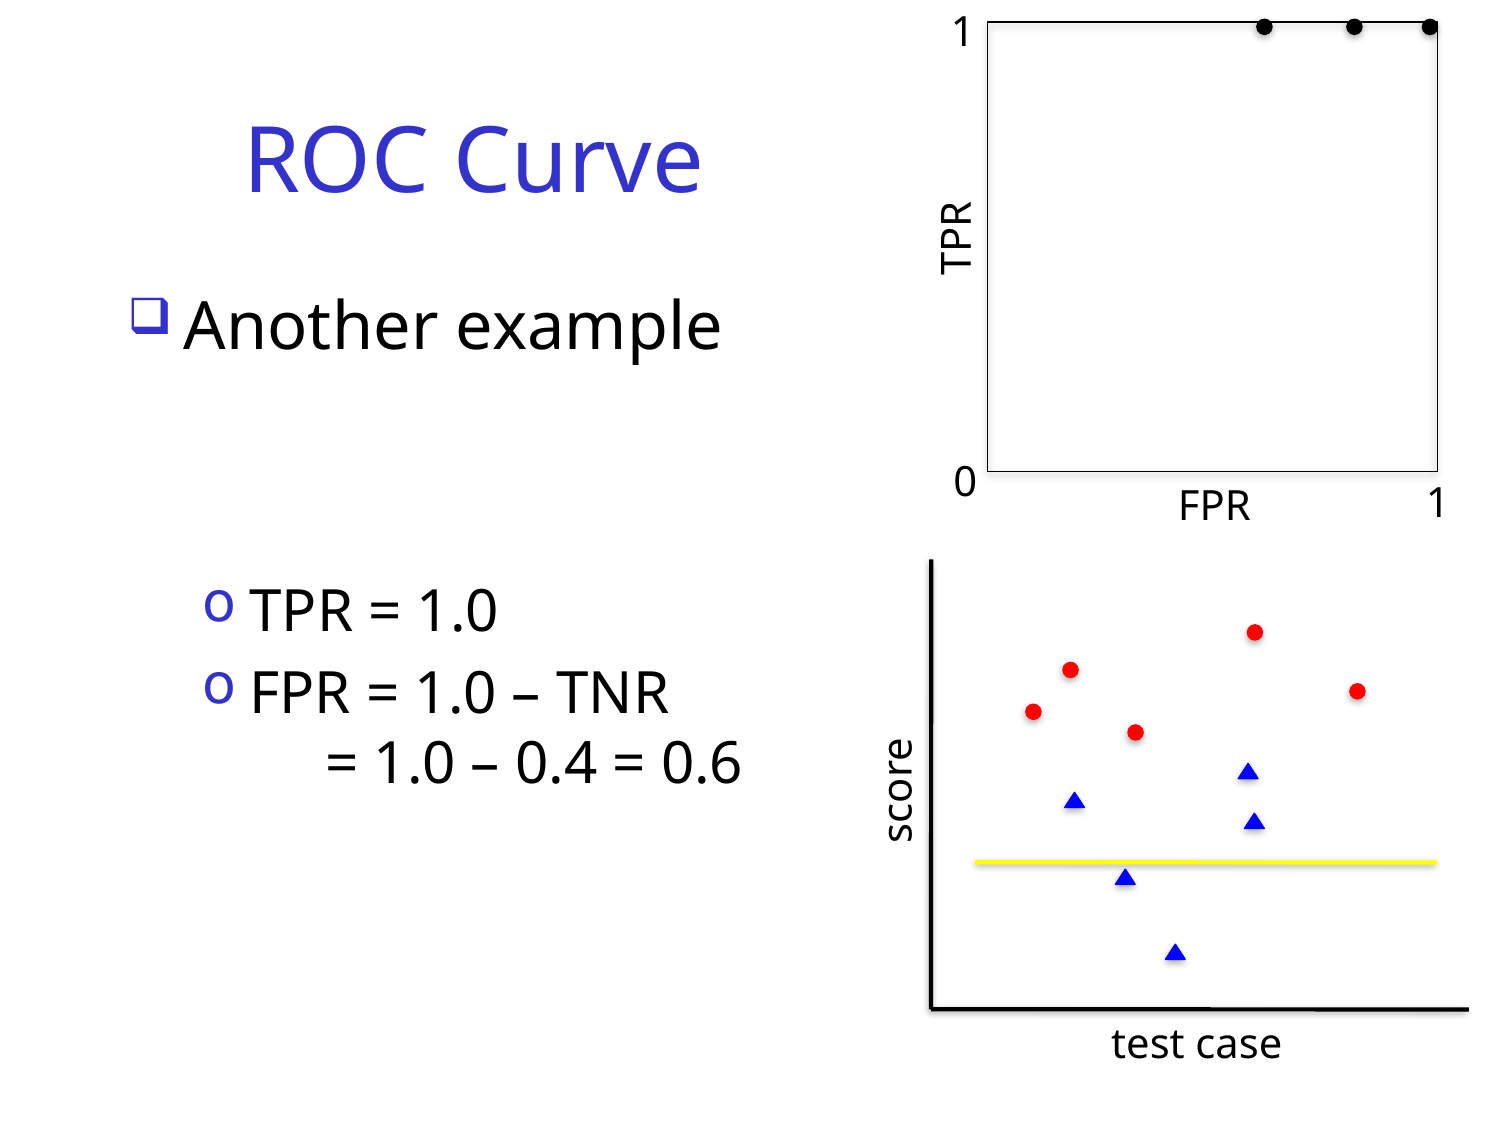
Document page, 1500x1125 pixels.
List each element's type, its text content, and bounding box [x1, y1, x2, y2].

text_box 0 [938, 446, 993, 512]
text_box [1062, 661, 1079, 679]
text_box score [862, 723, 928, 782]
text_box test case [1096, 1019, 1298, 1075]
text_box [1114, 872, 1136, 886]
text_box FPR [1163, 481, 1266, 537]
text_box [1025, 703, 1042, 721]
text_box score [862, 794, 928, 858]
title ROC Curve [112, 62, 836, 251]
text_box TPR [921, 186, 982, 291]
text_box [1346, 18, 1363, 36]
text_box [1256, 18, 1273, 36]
text_box [1421, 18, 1439, 36]
text_box [987, 21, 1438, 472]
text_box [1064, 794, 1085, 809]
text_box 1 [1411, 468, 1465, 534]
text_box [1246, 624, 1264, 641]
text_box 1 [936, 0, 990, 62]
text_box [1349, 683, 1366, 700]
text_box [1164, 943, 1186, 961]
text_box [1243, 812, 1265, 830]
text_box [1237, 762, 1259, 780]
text_box [1127, 724, 1144, 741]
list Another example TPR = 1.0 FPR = 1.0 – TNR = 1.0 – 0.4 = 0.6 [112, 274, 836, 1001]
